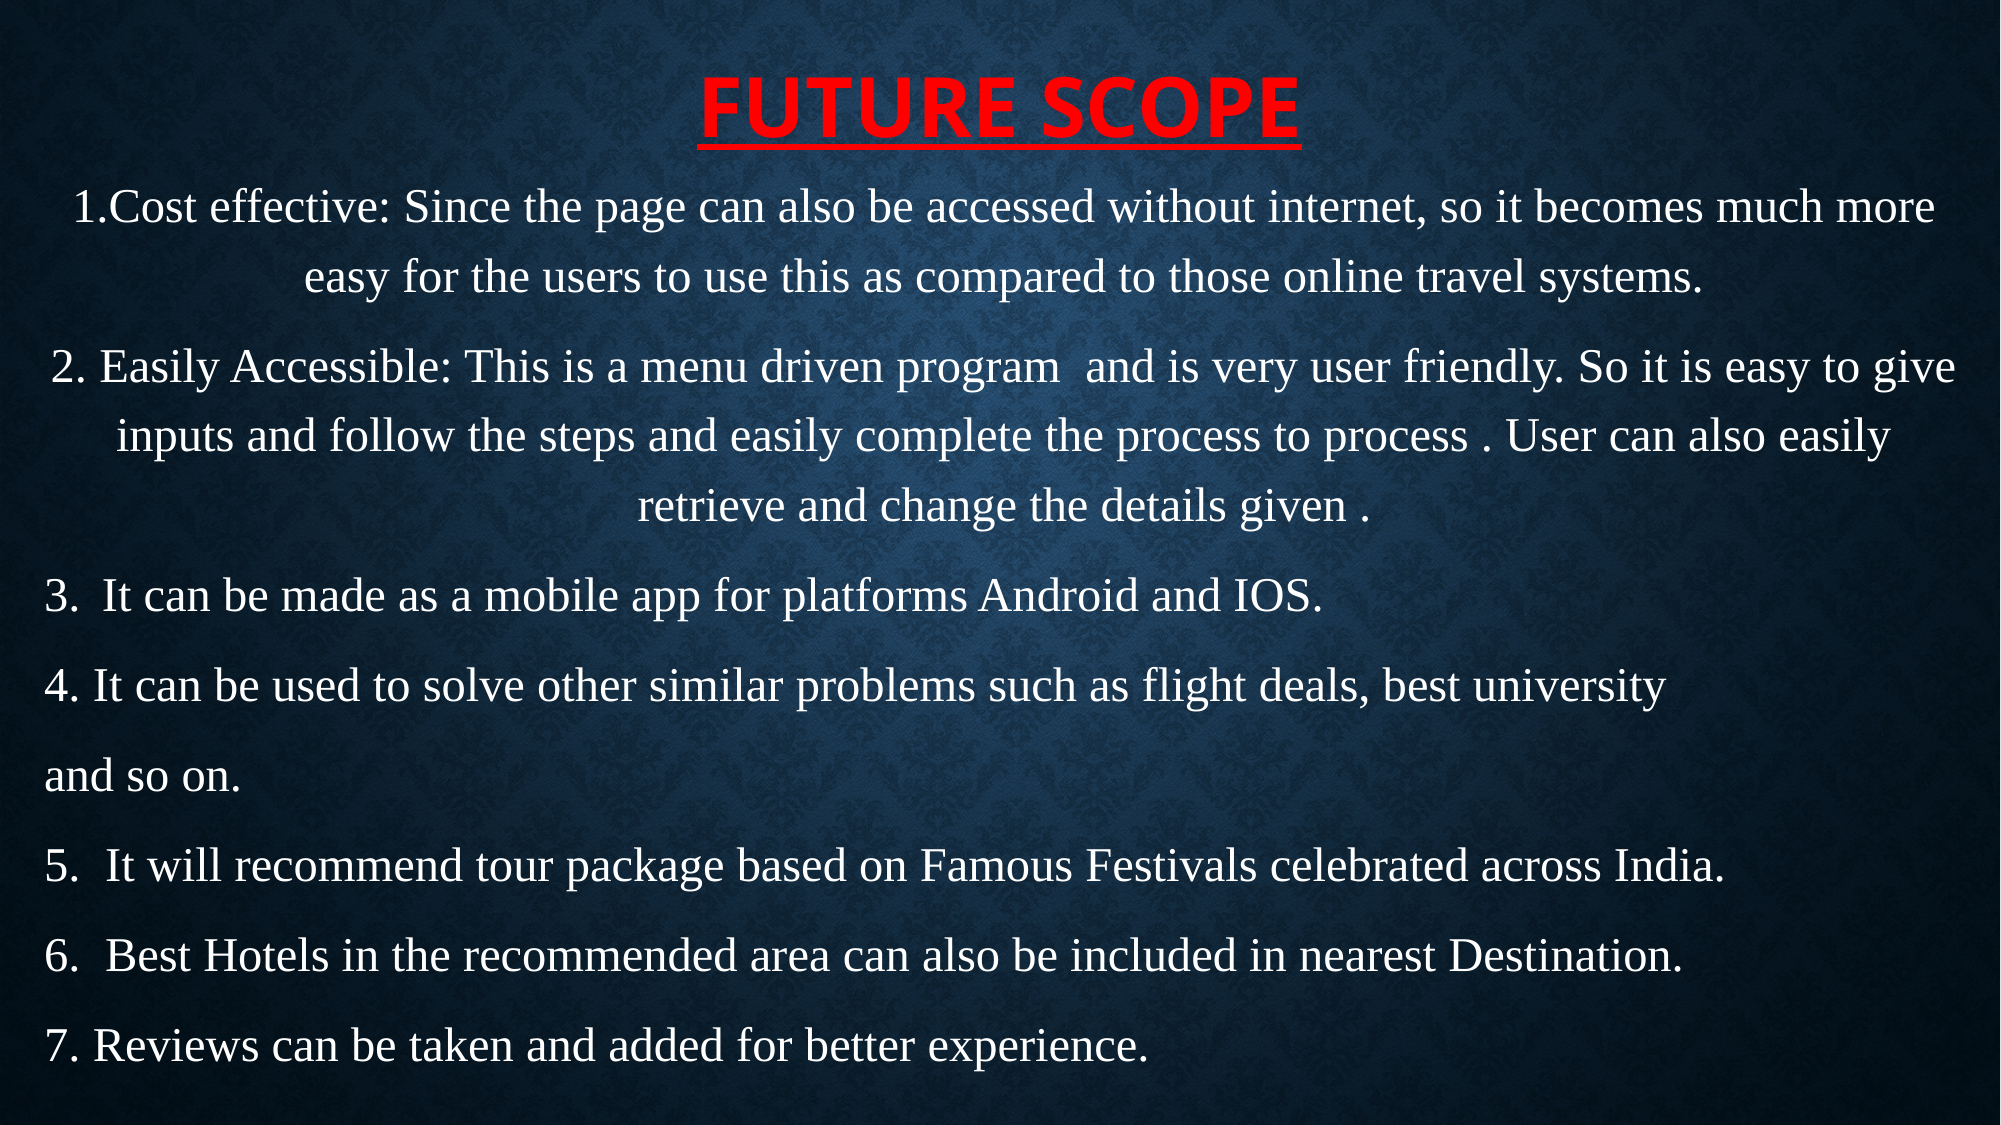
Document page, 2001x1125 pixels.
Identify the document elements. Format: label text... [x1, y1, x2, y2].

title FUTURE SCOPE [607, 32, 1666, 151]
list 1.Cost effective: Since the page can also be accessed without internet, so it becomes much more easy for the users to use this as compared to those online travel systems. 2. Easily Accessible: This is a menu driven program and is very user friendly. So it is easy to give inputs and follow the steps and easily complete the process to process . User can also easily retrieve and change the details given . 3. It can be made as a mobile app for platforms Android and IOS. 4. It can be used to solve other similar problems such as flight deals, best university and so on. 5. It will recommend tour package based on Famous Festivals celebrated across India. 6. Best Hotels in the recommended area can also be included in nearest Destination. 7. Reviews can be taken and added for better experience. [29, 151, 1981, 1083]
